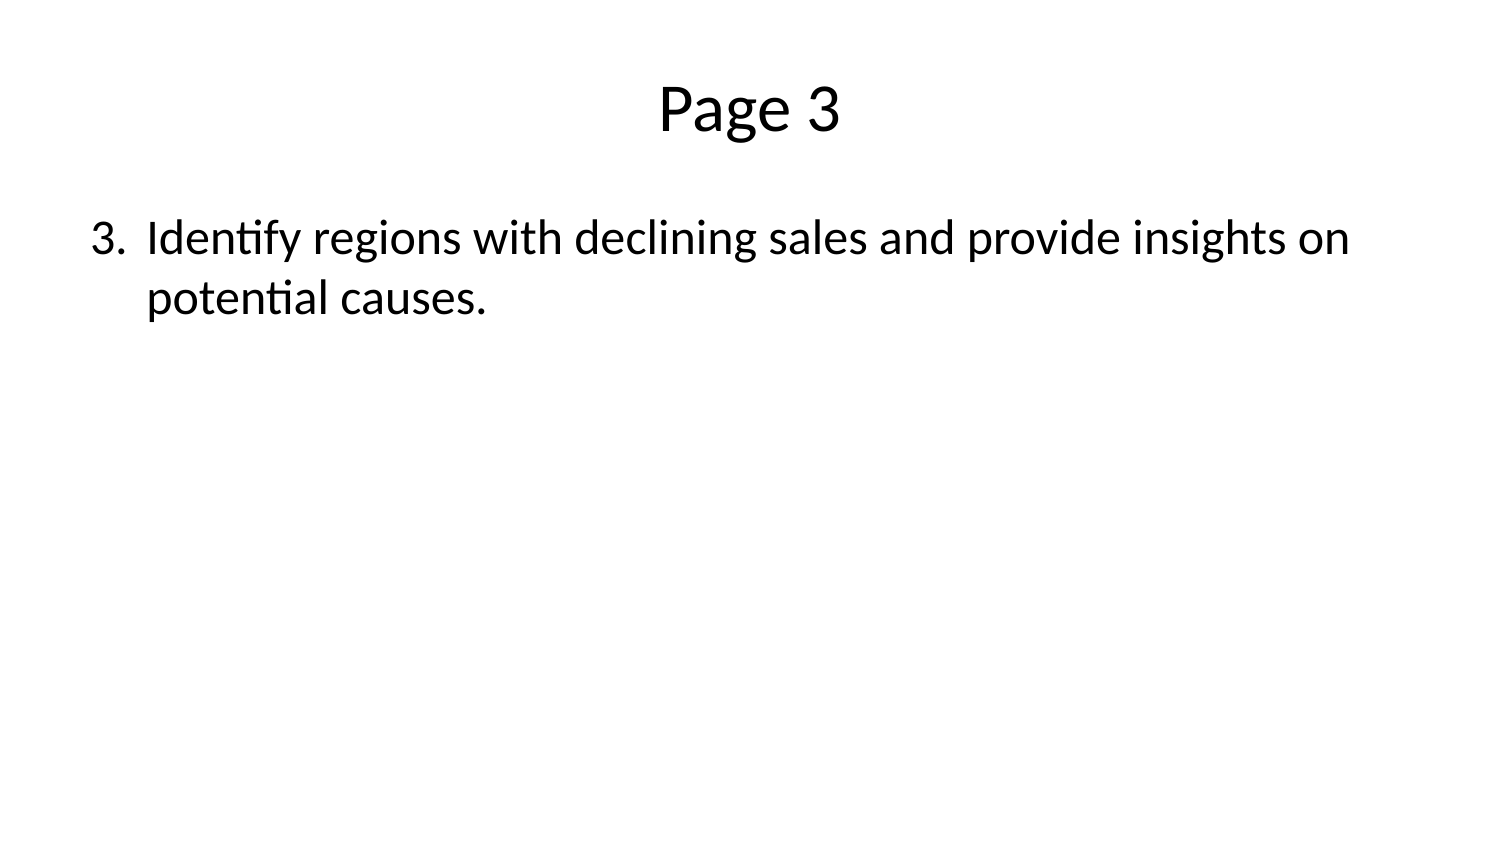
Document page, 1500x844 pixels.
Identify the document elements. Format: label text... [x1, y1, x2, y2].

title Page 3 [75, 33, 1425, 175]
list Identify regions with declining sales and provide insights on potential causes. [75, 196, 1425, 754]
